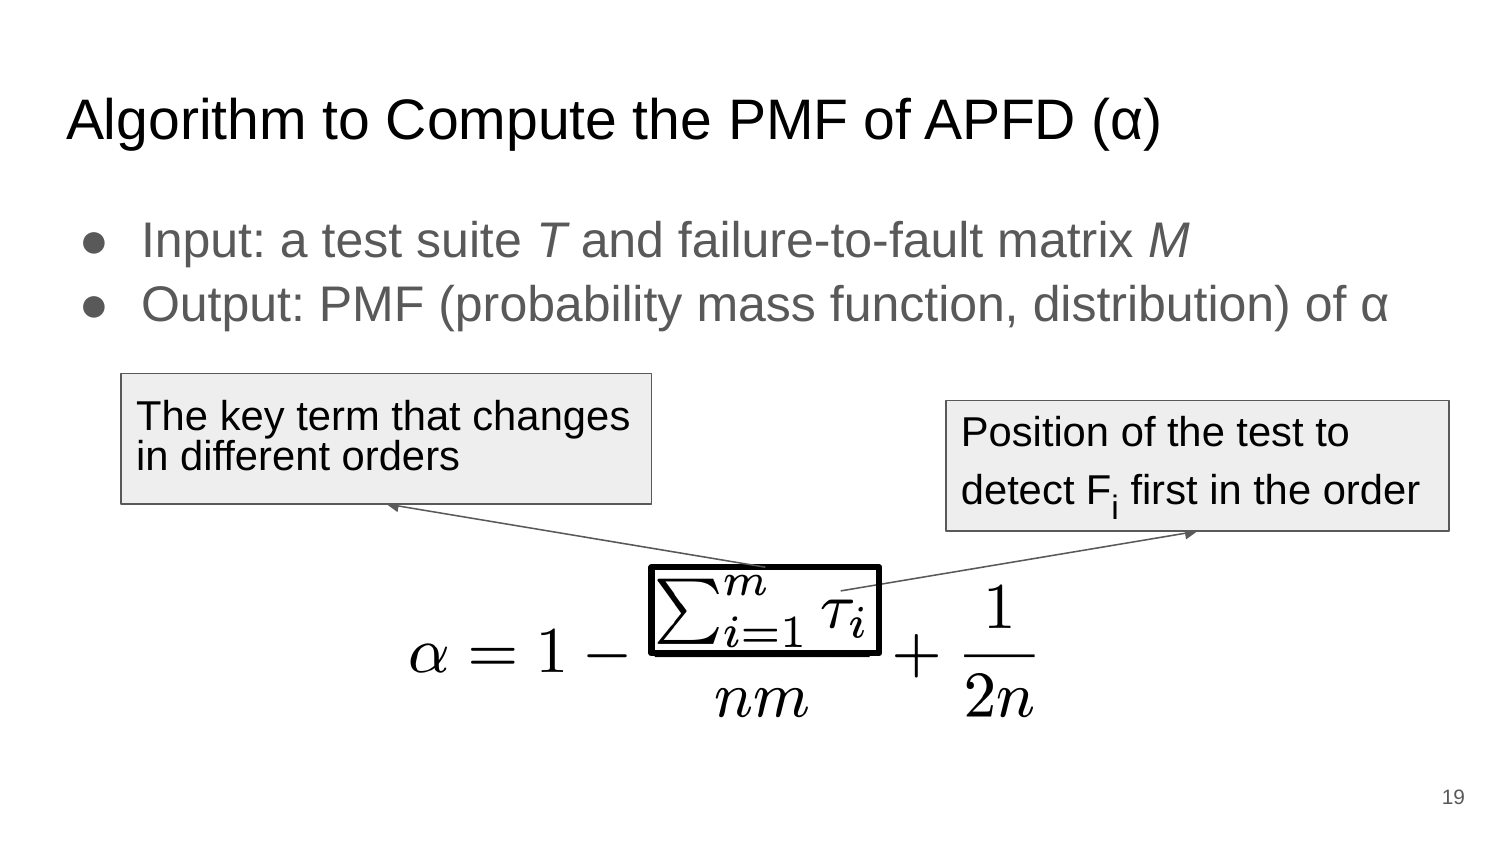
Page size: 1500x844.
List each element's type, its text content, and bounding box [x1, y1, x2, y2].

text_box Position of the test to detect Fi first in the order [945, 400, 1449, 532]
slide_number 19 [1389, 764, 1480, 830]
text_box The key term that changes in different orders [121, 373, 652, 504]
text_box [386, 503, 766, 568]
list Input: a test suite T and failure-to-fault matrix M Output: PMF (probability mass function, distribution) of α [51, 189, 1449, 750]
title Algorithm to Compute the PMF of APFD (α) [51, 72, 1449, 167]
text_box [840, 530, 1198, 592]
picture [400, 559, 1051, 737]
